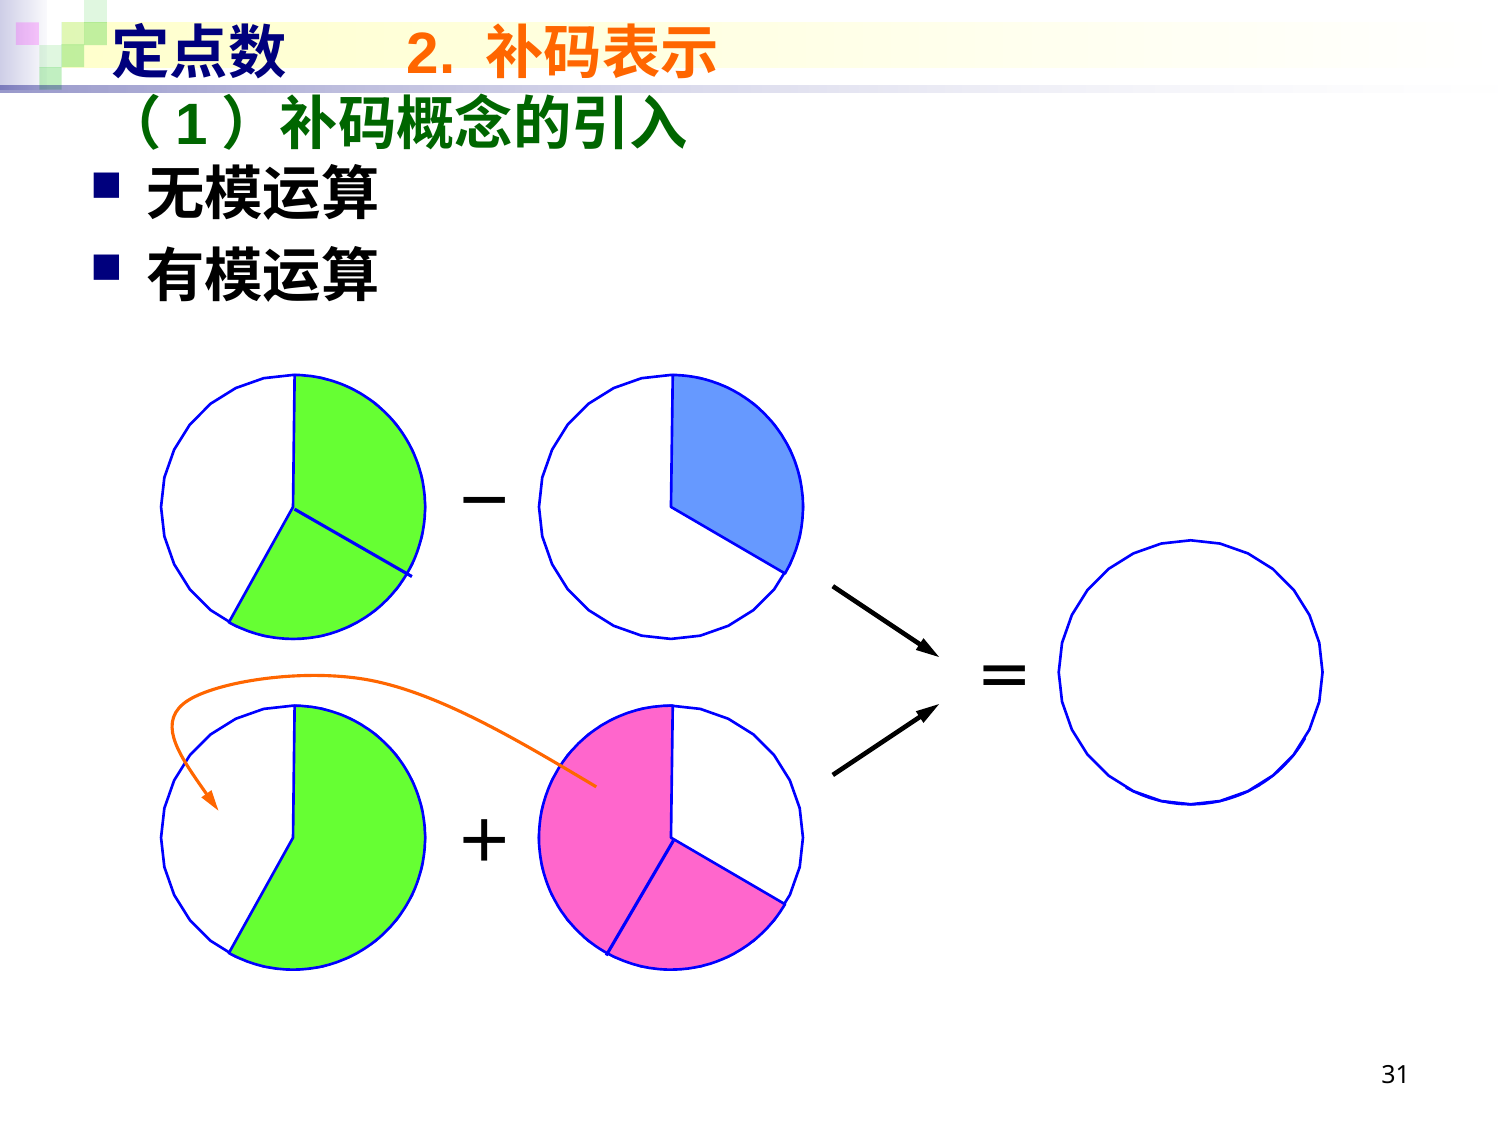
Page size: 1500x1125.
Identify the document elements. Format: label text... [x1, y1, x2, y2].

picture [147, 692, 444, 988]
text_box [449, 706, 520, 797]
text_box （1）补码概念的引入 [88, 78, 1439, 164]
text_box [832, 704, 940, 776]
text_box [832, 586, 940, 657]
text_box － [449, 456, 520, 541]
text_box ＋ [449, 796, 520, 882]
title 定点数 2. 补码表示 [96, 6, 1448, 94]
slide_number 31 [1074, 1024, 1426, 1101]
text_box ＝ [939, 633, 1040, 718]
picture [1045, 526, 1341, 823]
text_box [211, 675, 408, 690]
list 无模运算 有模运算 [74, 148, 1448, 339]
picture [525, 692, 822, 988]
picture [525, 361, 822, 658]
picture [147, 361, 444, 658]
